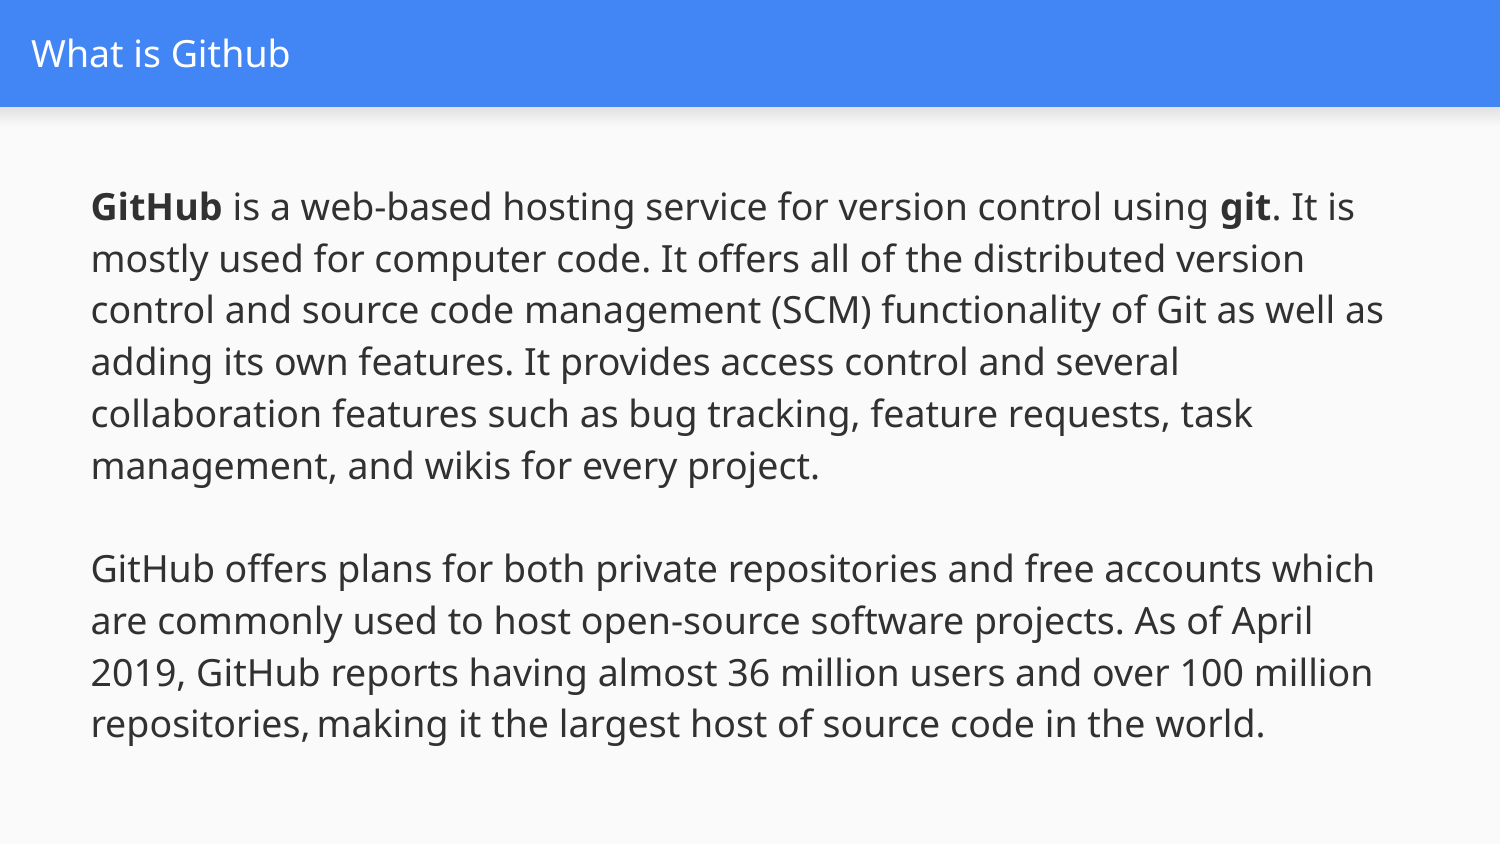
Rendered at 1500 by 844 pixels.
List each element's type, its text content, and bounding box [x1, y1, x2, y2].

list GitHub is a web-based hosting service for version control using git. It is mostly used for computer code. It offers all of the distributed version control and source code management (SCM) functionality of Git as well as adding its own features. It provides access control and several collaboration features such as bug tracking, feature requests, task management, and wikis for every project. GitHub offers plans for both private repositories and free accounts which are commonly used to host open-source software projects. As of April 2019, GitHub reports having almost 36 million users and over 100 million repositories, making it the largest host of source code in the world. [75, 161, 1425, 771]
title What is Github [16, 2, 1464, 102]
